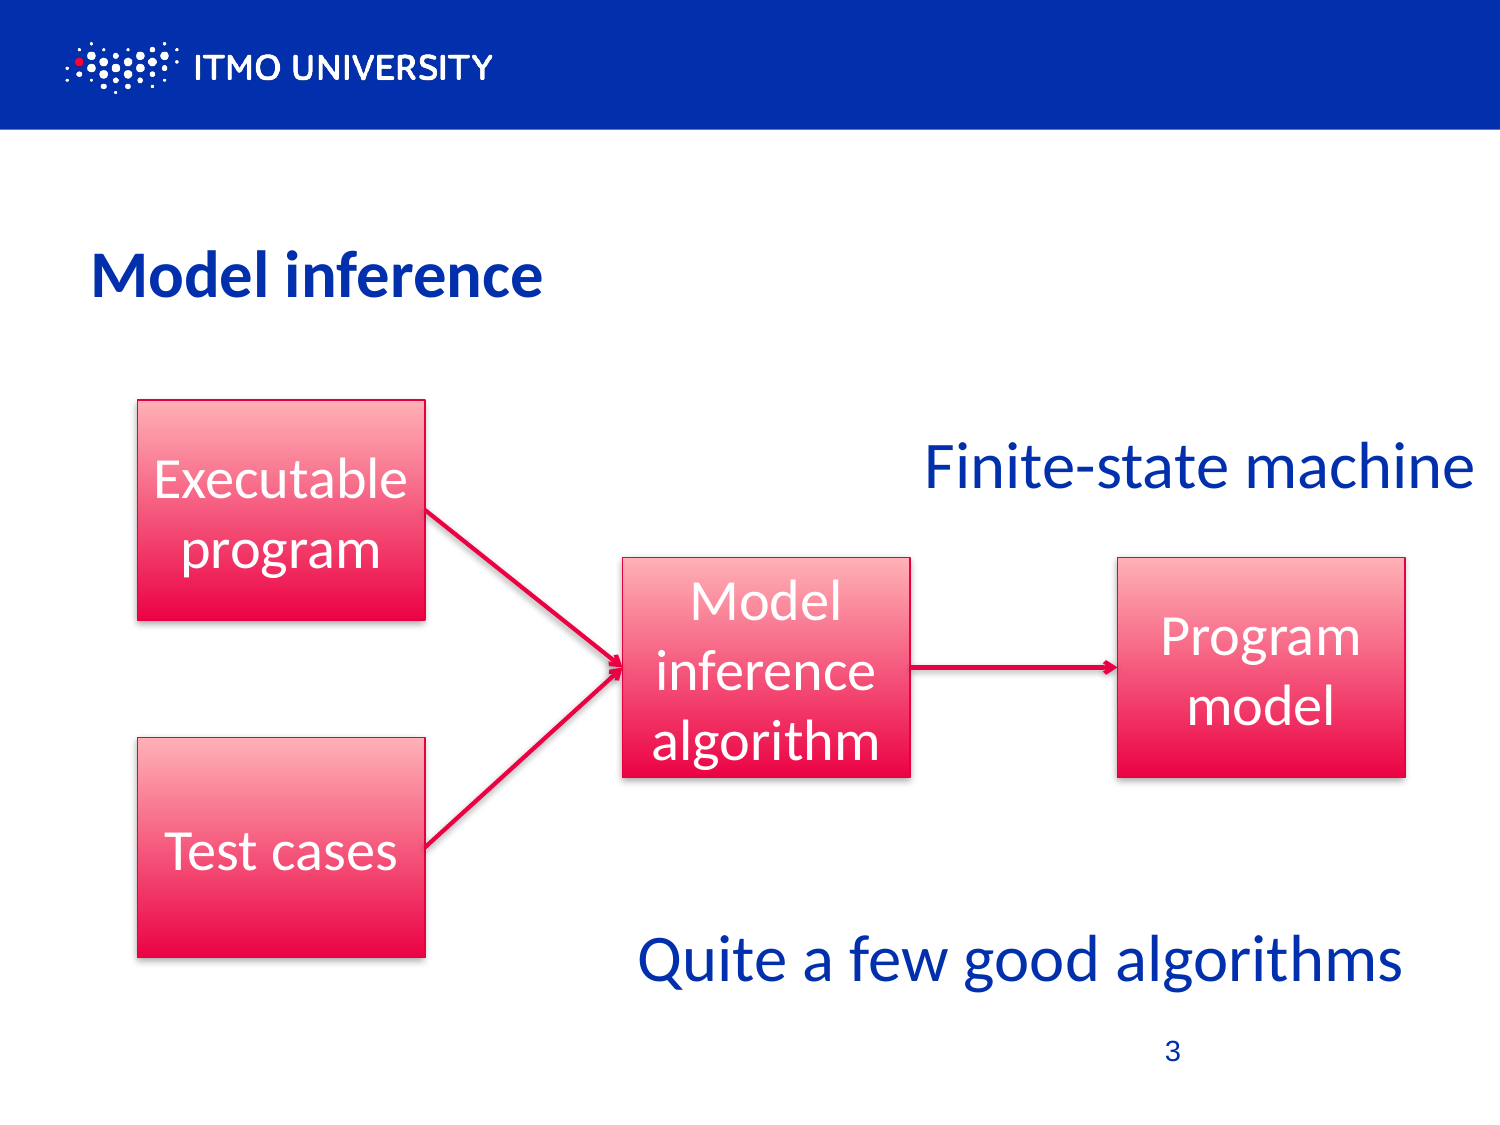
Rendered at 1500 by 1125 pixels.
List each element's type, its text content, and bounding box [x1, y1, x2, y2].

title Model inference [75, 202, 1425, 339]
text_box Model inference algorithm [627, 557, 911, 778]
text_box Finite-state machine [909, 414, 1500, 509]
text_box Quite a few good algorithms [622, 907, 1460, 1003]
picture [0, 0, 545, 140]
text_box 3 [1149, 1024, 1500, 1085]
text_box Test cases [137, 737, 426, 958]
text_box Executable program [137, 399, 426, 621]
text_box Program model [1117, 557, 1406, 778]
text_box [424, 509, 623, 667]
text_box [424, 667, 623, 848]
